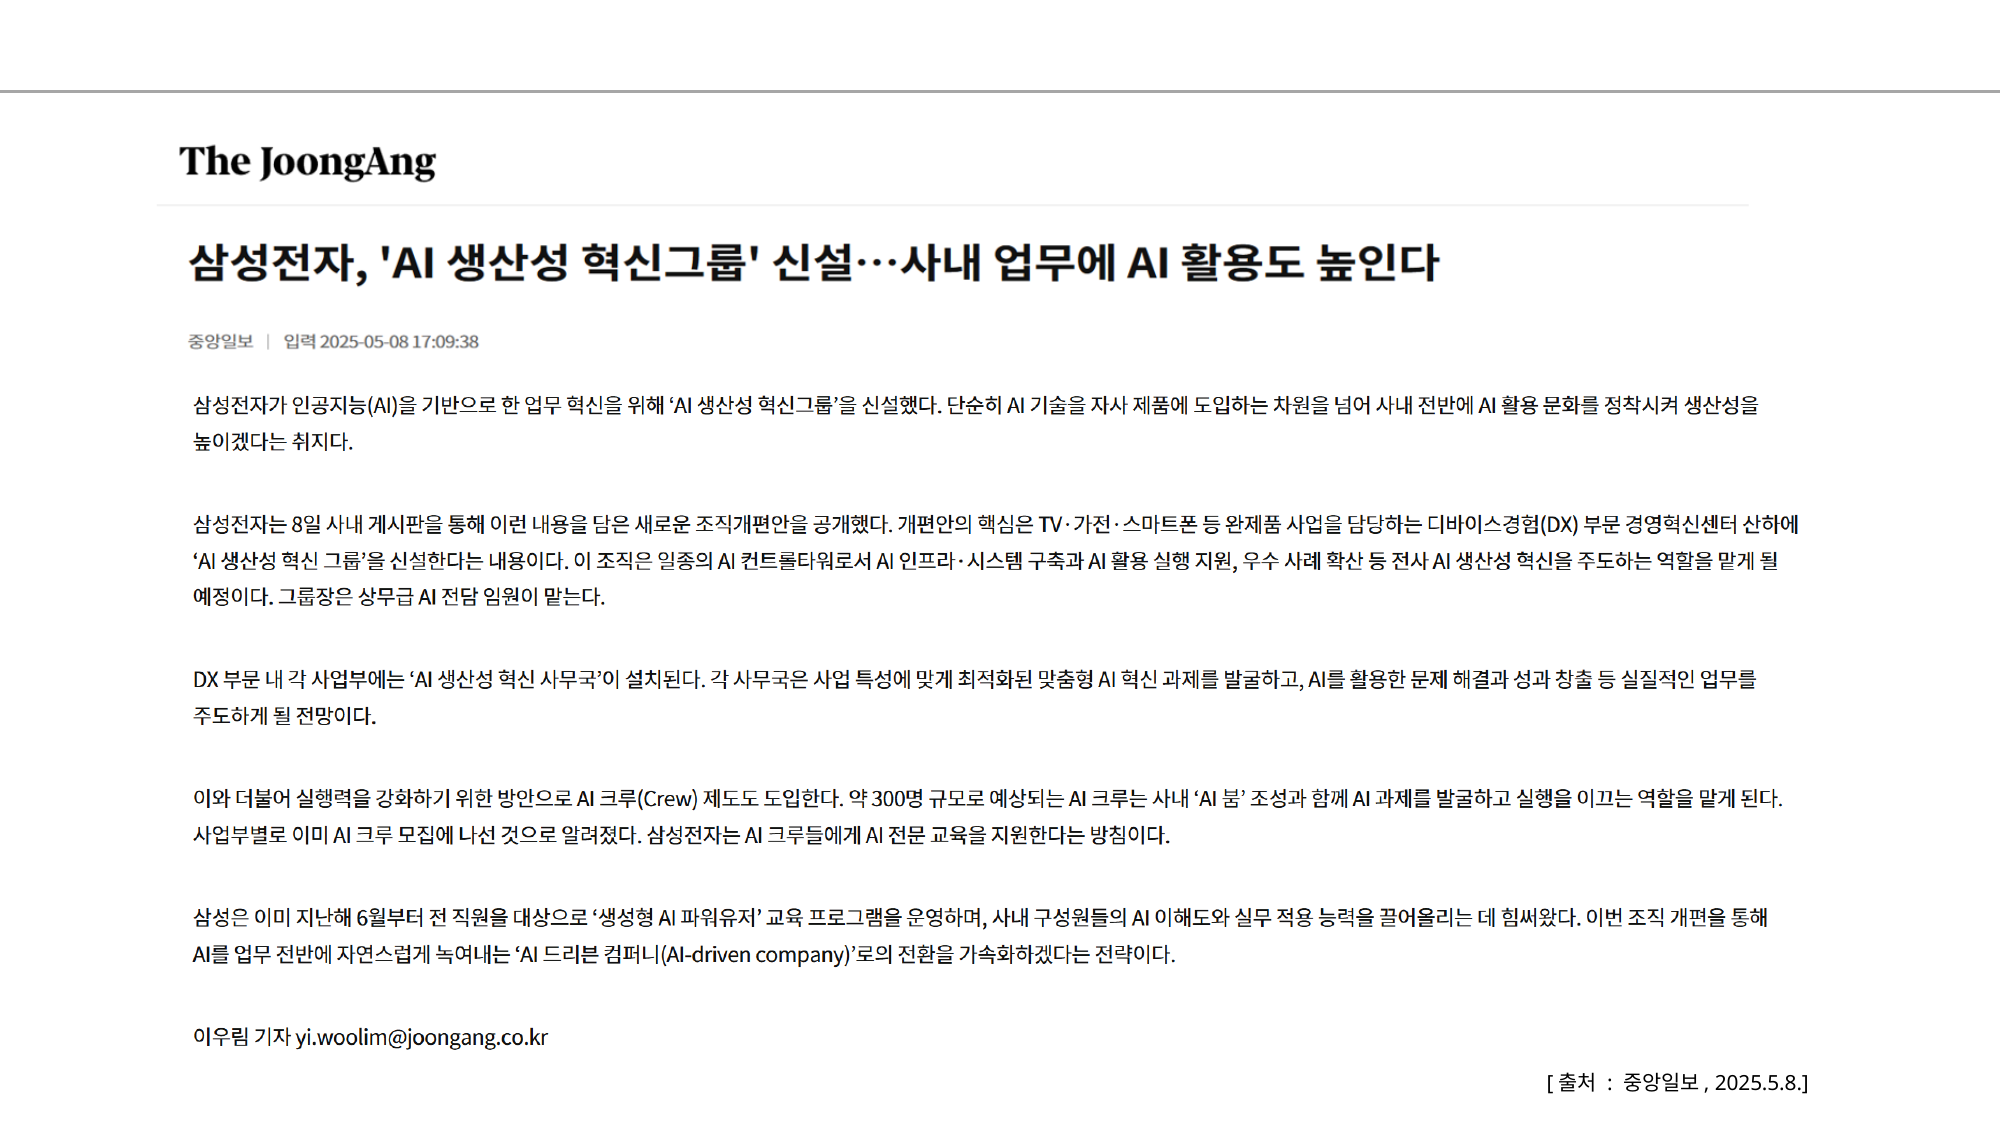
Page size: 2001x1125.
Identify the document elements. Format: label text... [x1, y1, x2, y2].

text_box [출처 : 중앙일보, 2025.5.8.] [1531, 1062, 1864, 1103]
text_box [144, 116, 1854, 1063]
